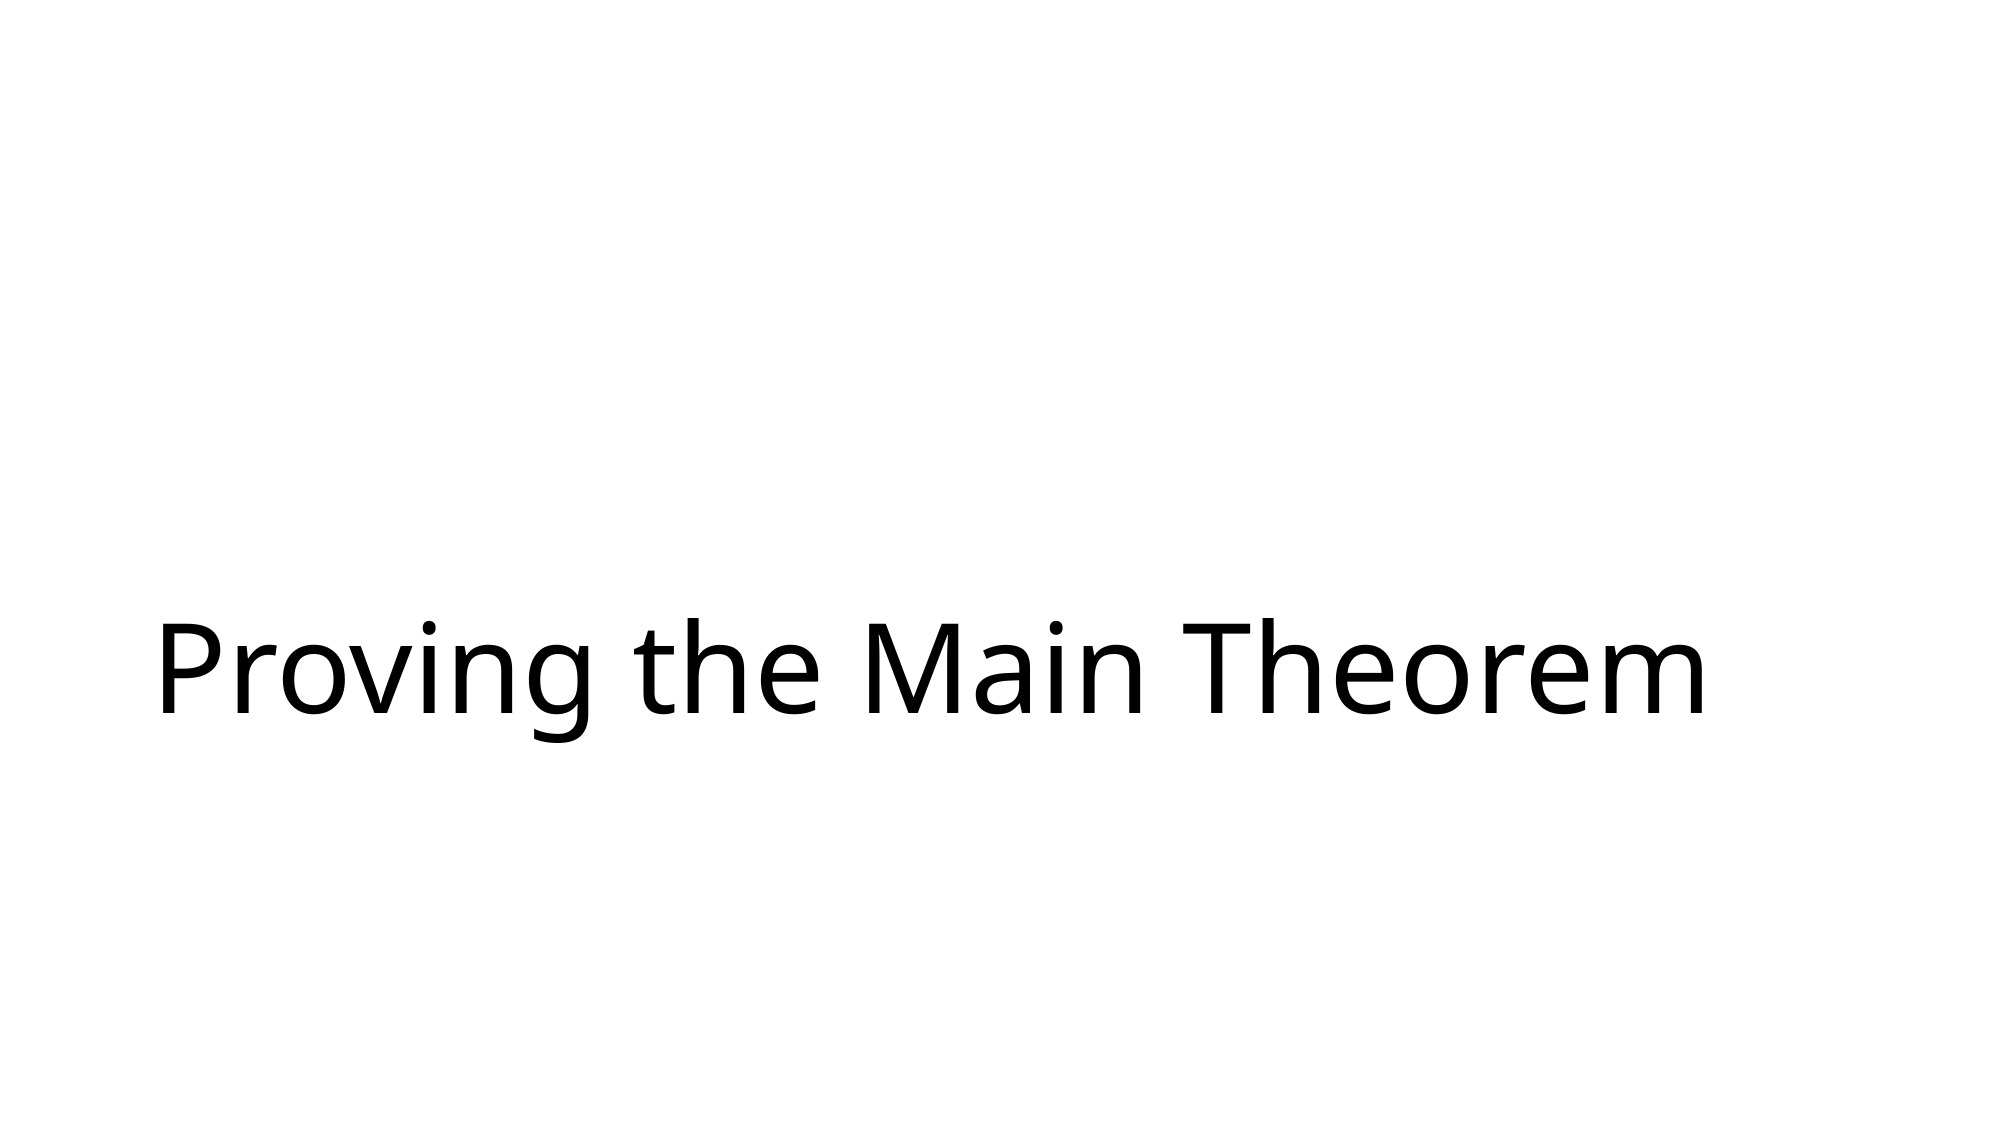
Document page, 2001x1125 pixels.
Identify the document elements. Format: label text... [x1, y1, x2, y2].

title Proving the Main Theorem [136, 280, 1862, 749]
